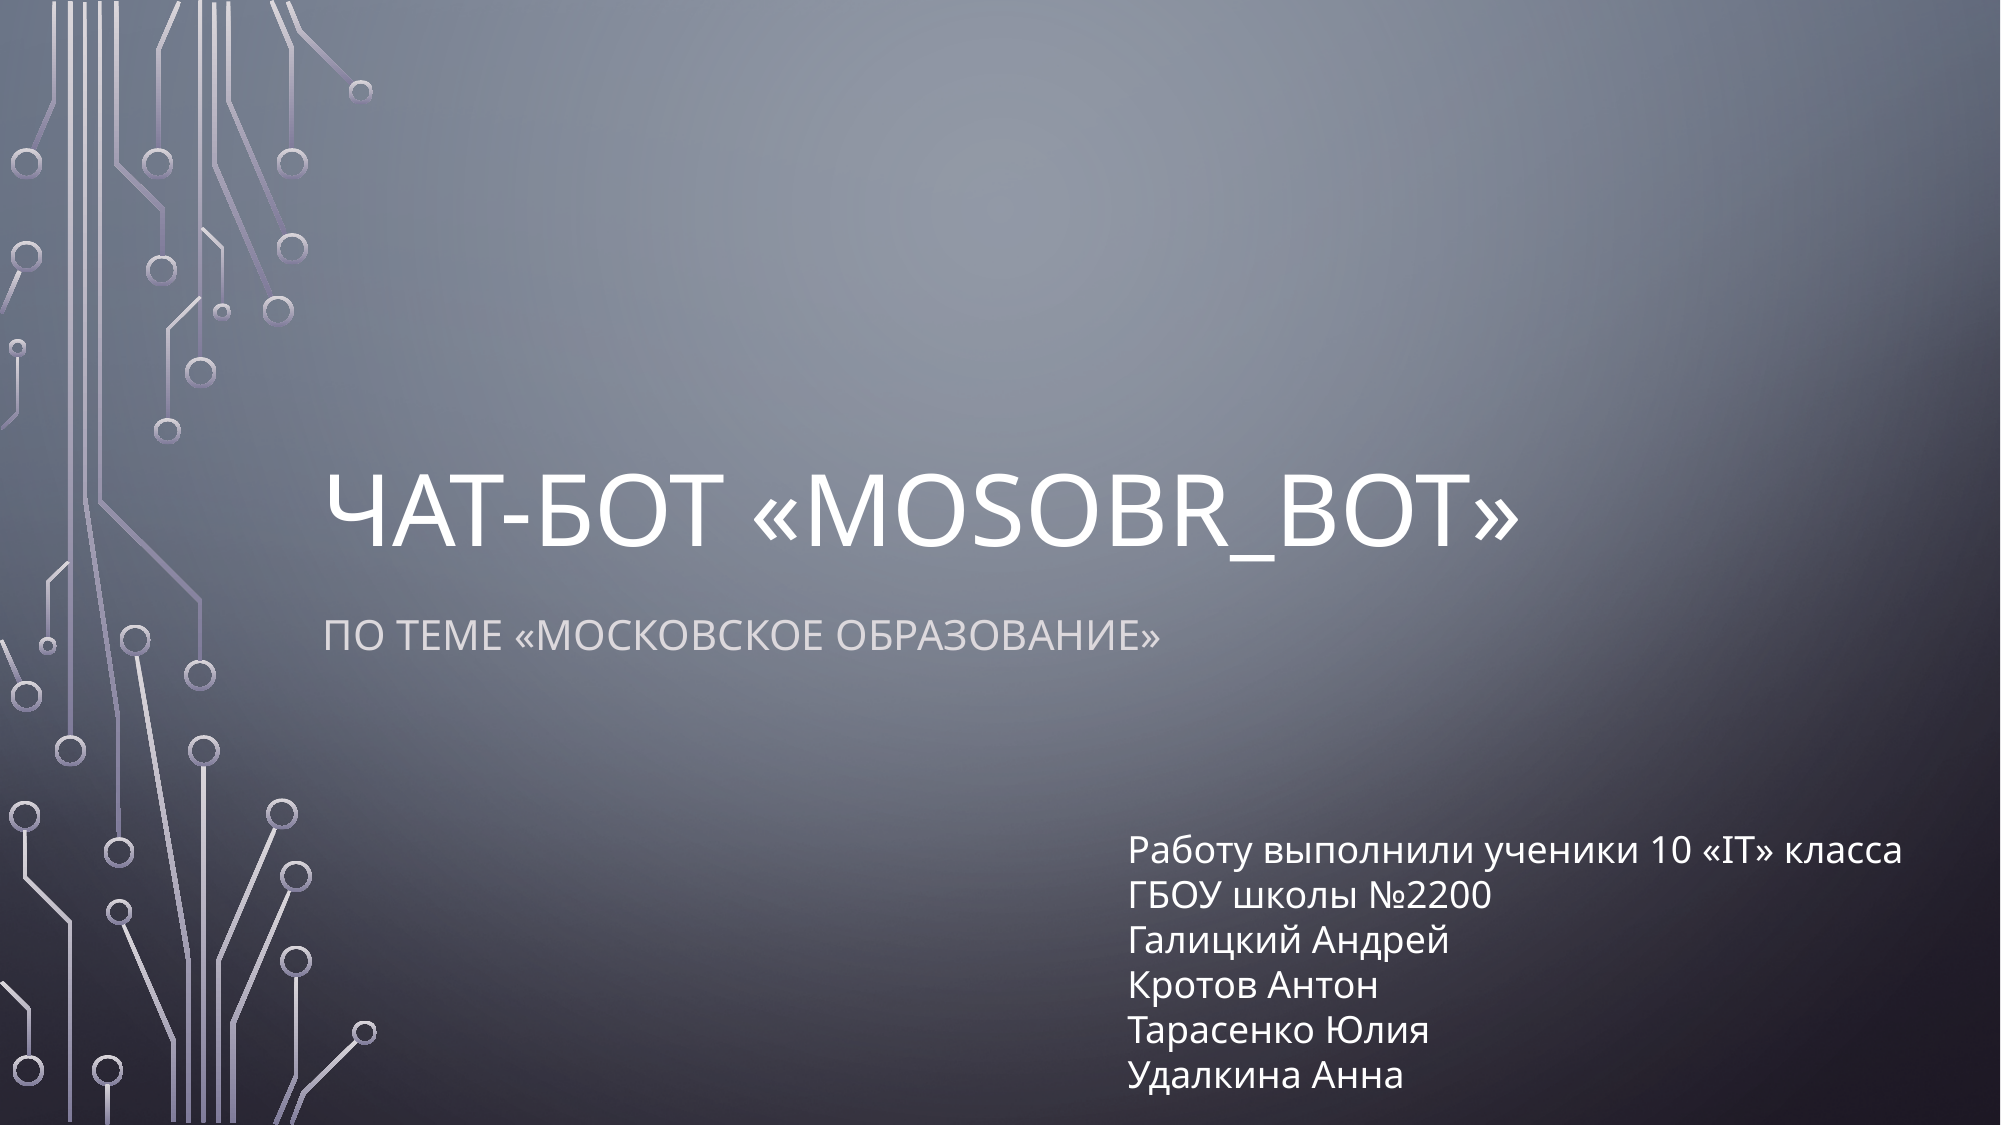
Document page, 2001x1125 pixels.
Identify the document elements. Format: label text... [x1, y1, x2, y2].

title Чат-бот «Mosobr_bot» [307, 184, 1750, 576]
text_box Работу выполнили ученики 10 «IT» класса ГБОУ школы №2200 Галицкий Андрей Кротов Антон Тарасенко Юлия Удалкина Анна [1112, 818, 2000, 1104]
subtitle ПО ТЕМЕ «Московское образование» [307, 590, 1750, 863]
